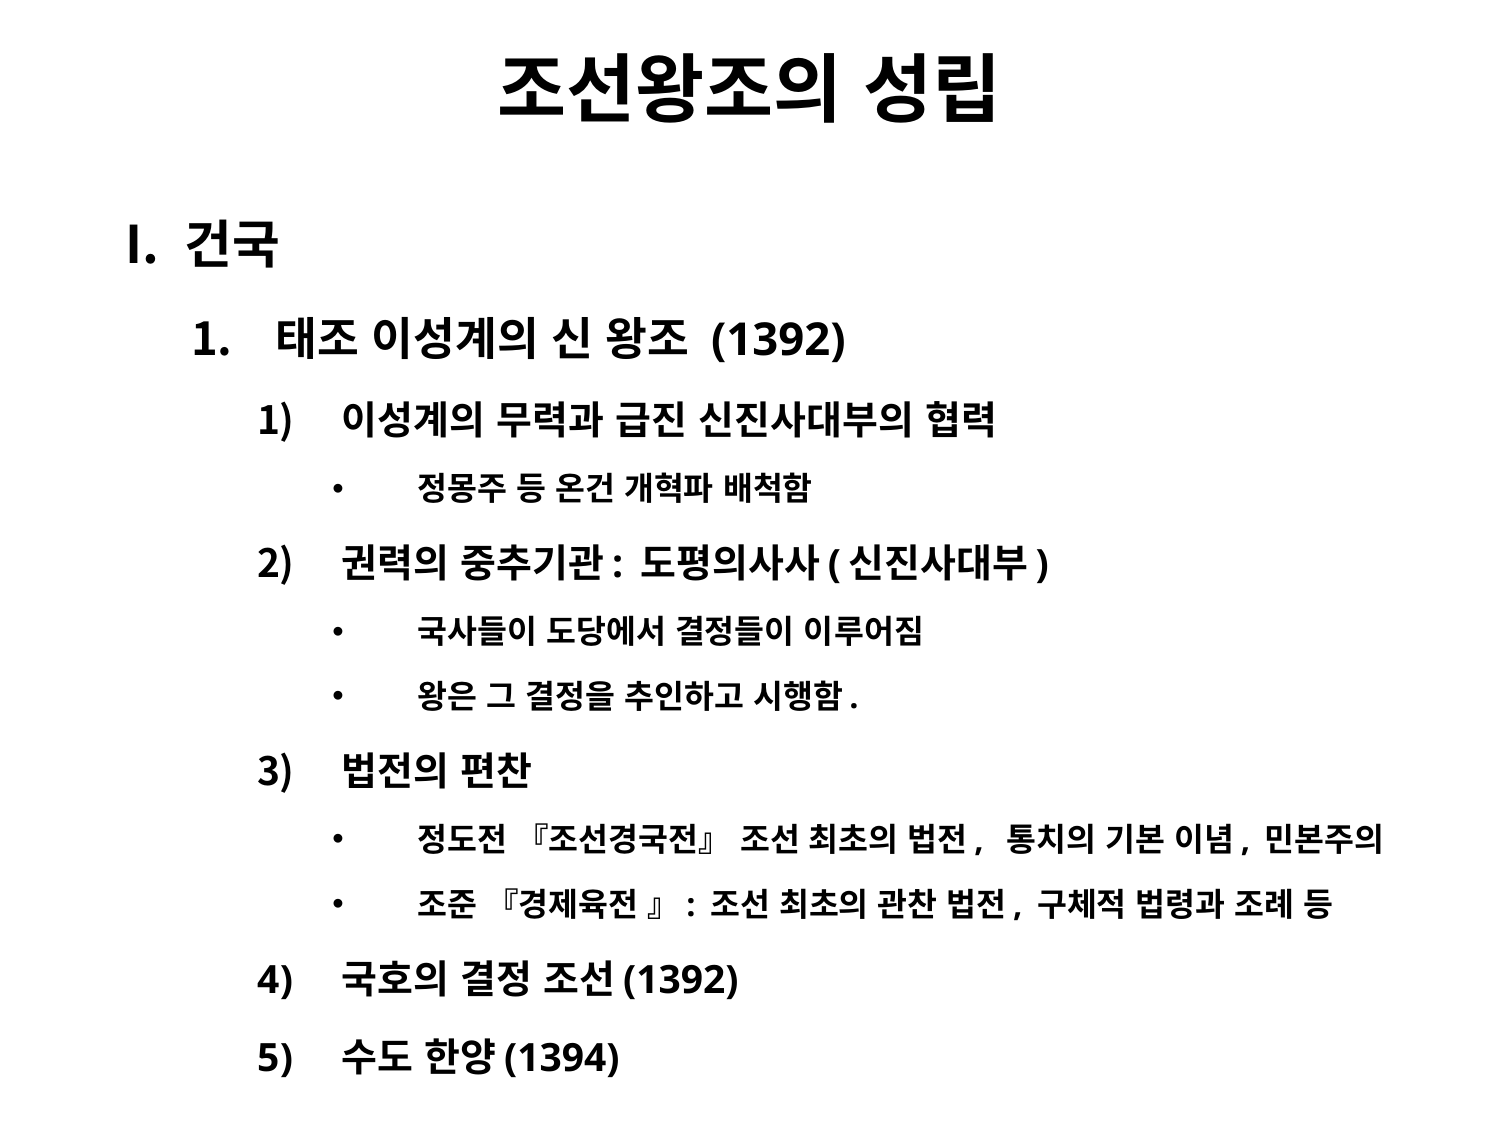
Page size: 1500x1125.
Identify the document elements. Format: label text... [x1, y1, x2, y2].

title 조선왕조의 성립 [75, 0, 1425, 172]
list 건국 태조 이성계의 신 왕조 (1392) 이성계의 무력과 급진 신진사대부의 협력 정몽주 등 온건 개혁파 배척함 권력의 중추기관: 도평의사사(신진사대부) 국사들이 도당에서 결정들이 이루어짐 왕은 그 결정을 추인하고 시행함. 법전의 편찬 정도전 『조선경국전』 조선 최초의 법전, 통치의 기본 이념, 민본주의 조준 『경제육전 』: 조선 최초의 관찬 법전, 구체적 법령과 조례 등 국호의 결정 조선(1392) 수도 한양(1394) [75, 172, 1459, 1094]
